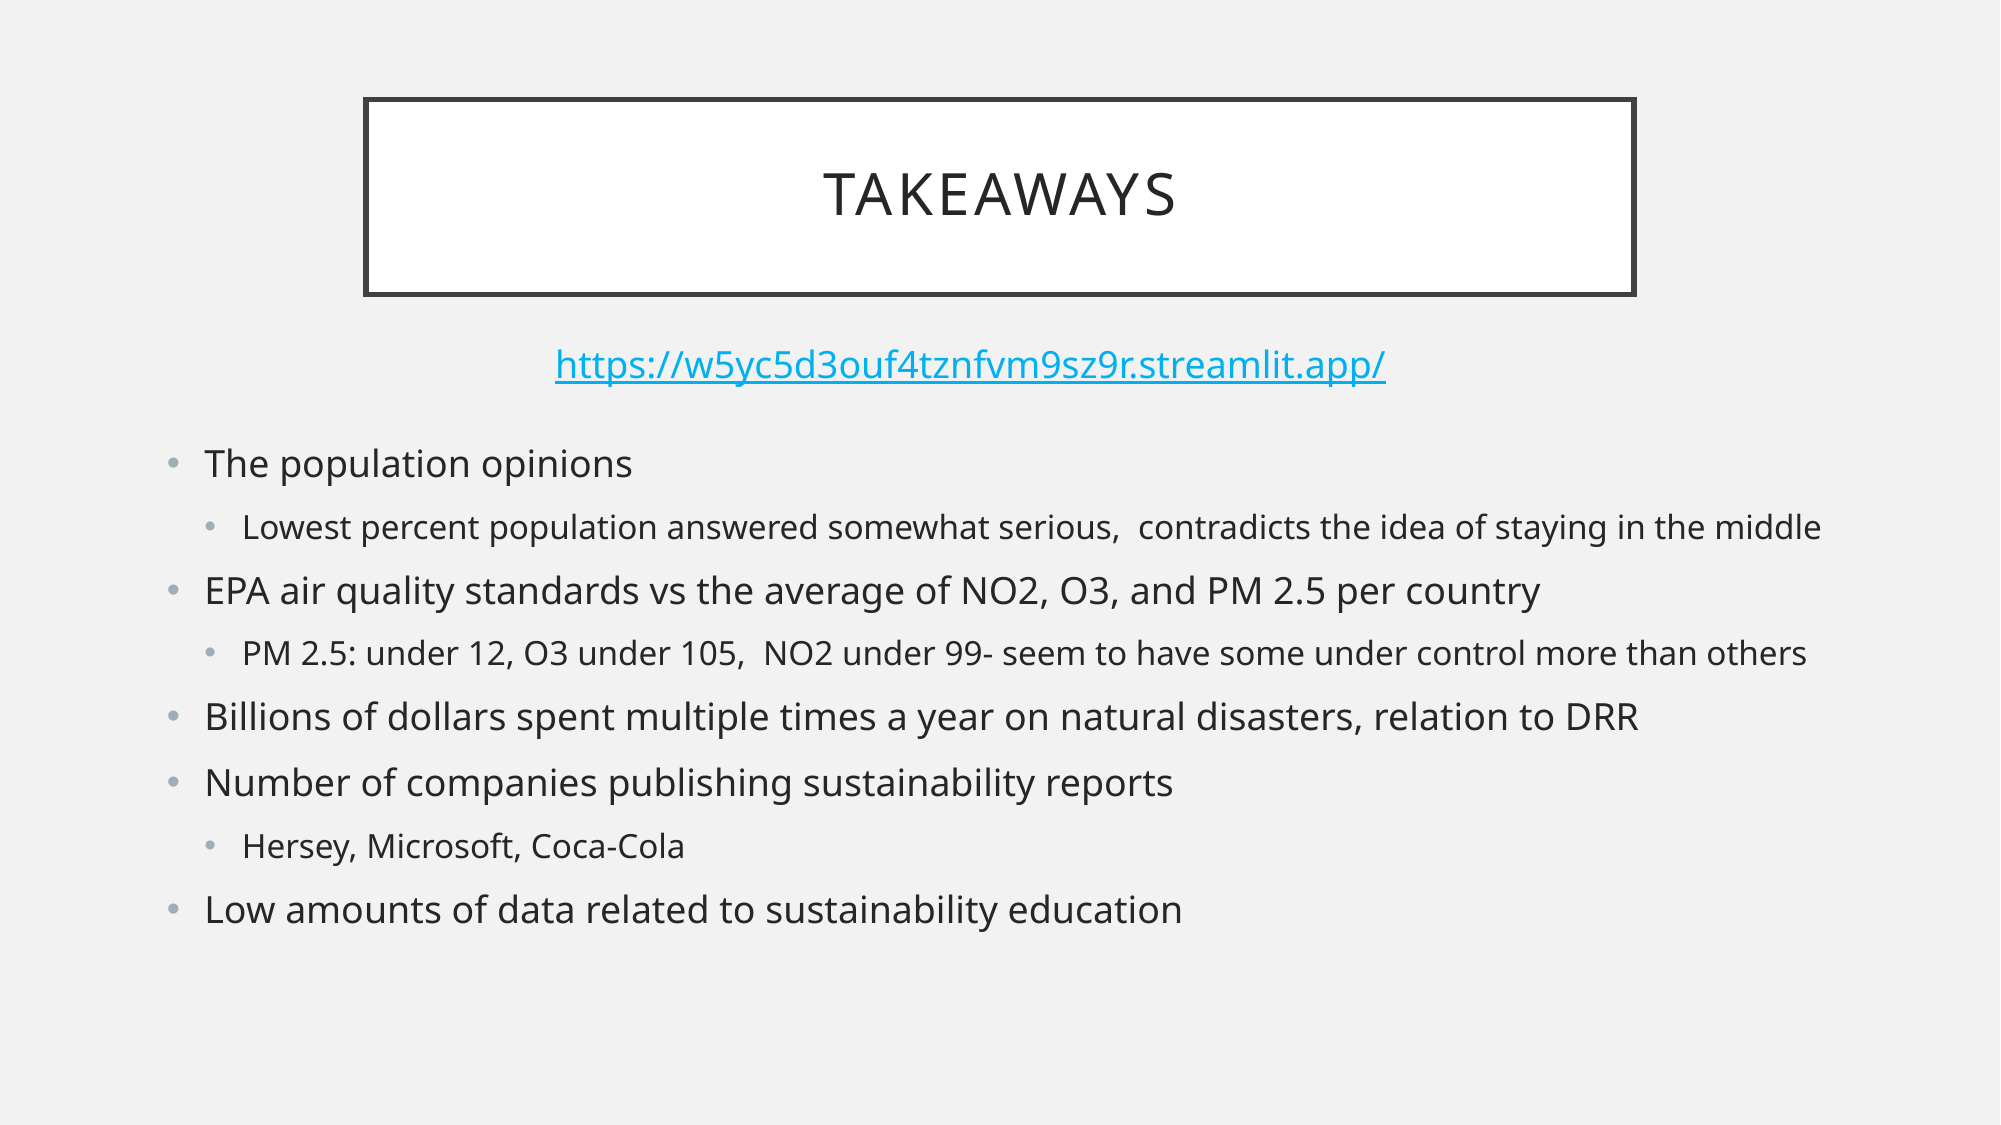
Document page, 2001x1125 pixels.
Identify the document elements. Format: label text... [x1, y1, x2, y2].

title takeaways [363, 97, 1637, 297]
text_box https://w5yc5d3ouf4tznfvm9sz9r.streamlit.app/ [540, 333, 1402, 399]
list The population opinions Lowest percent population answered somewhat serious, contradicts the idea of staying in the middle EPA air quality standards vs the average of NO2, O3, and PM 2.5 per country PM 2.5: under 12, O3 under 105, NO2 under 99- seem to have some under control more than others Billions of dollars spent multiple times a year on natural disasters, relation to DRR Number of companies publishing sustainability reports Hersey, Microsoft, Coca-Cola Low amounts of data related to sustainability education [151, 432, 1930, 942]
